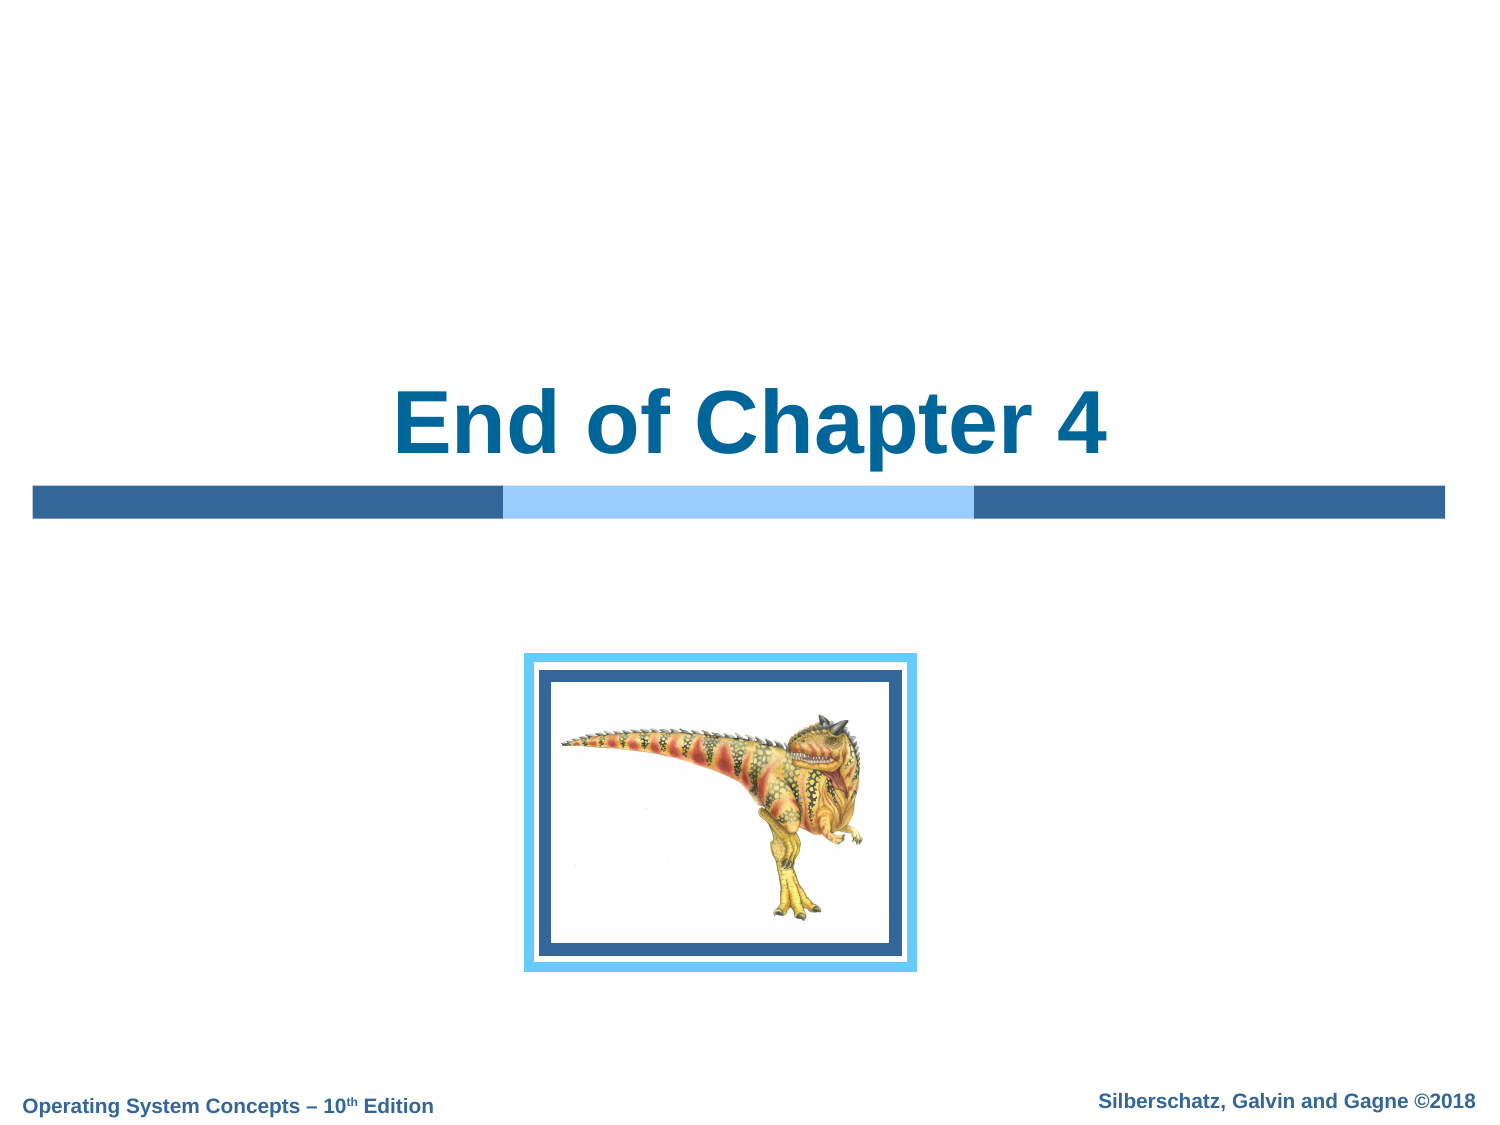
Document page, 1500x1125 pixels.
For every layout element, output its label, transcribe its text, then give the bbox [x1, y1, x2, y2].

title End of Chapter 4 [112, 130, 1388, 480]
picture [551, 682, 889, 943]
